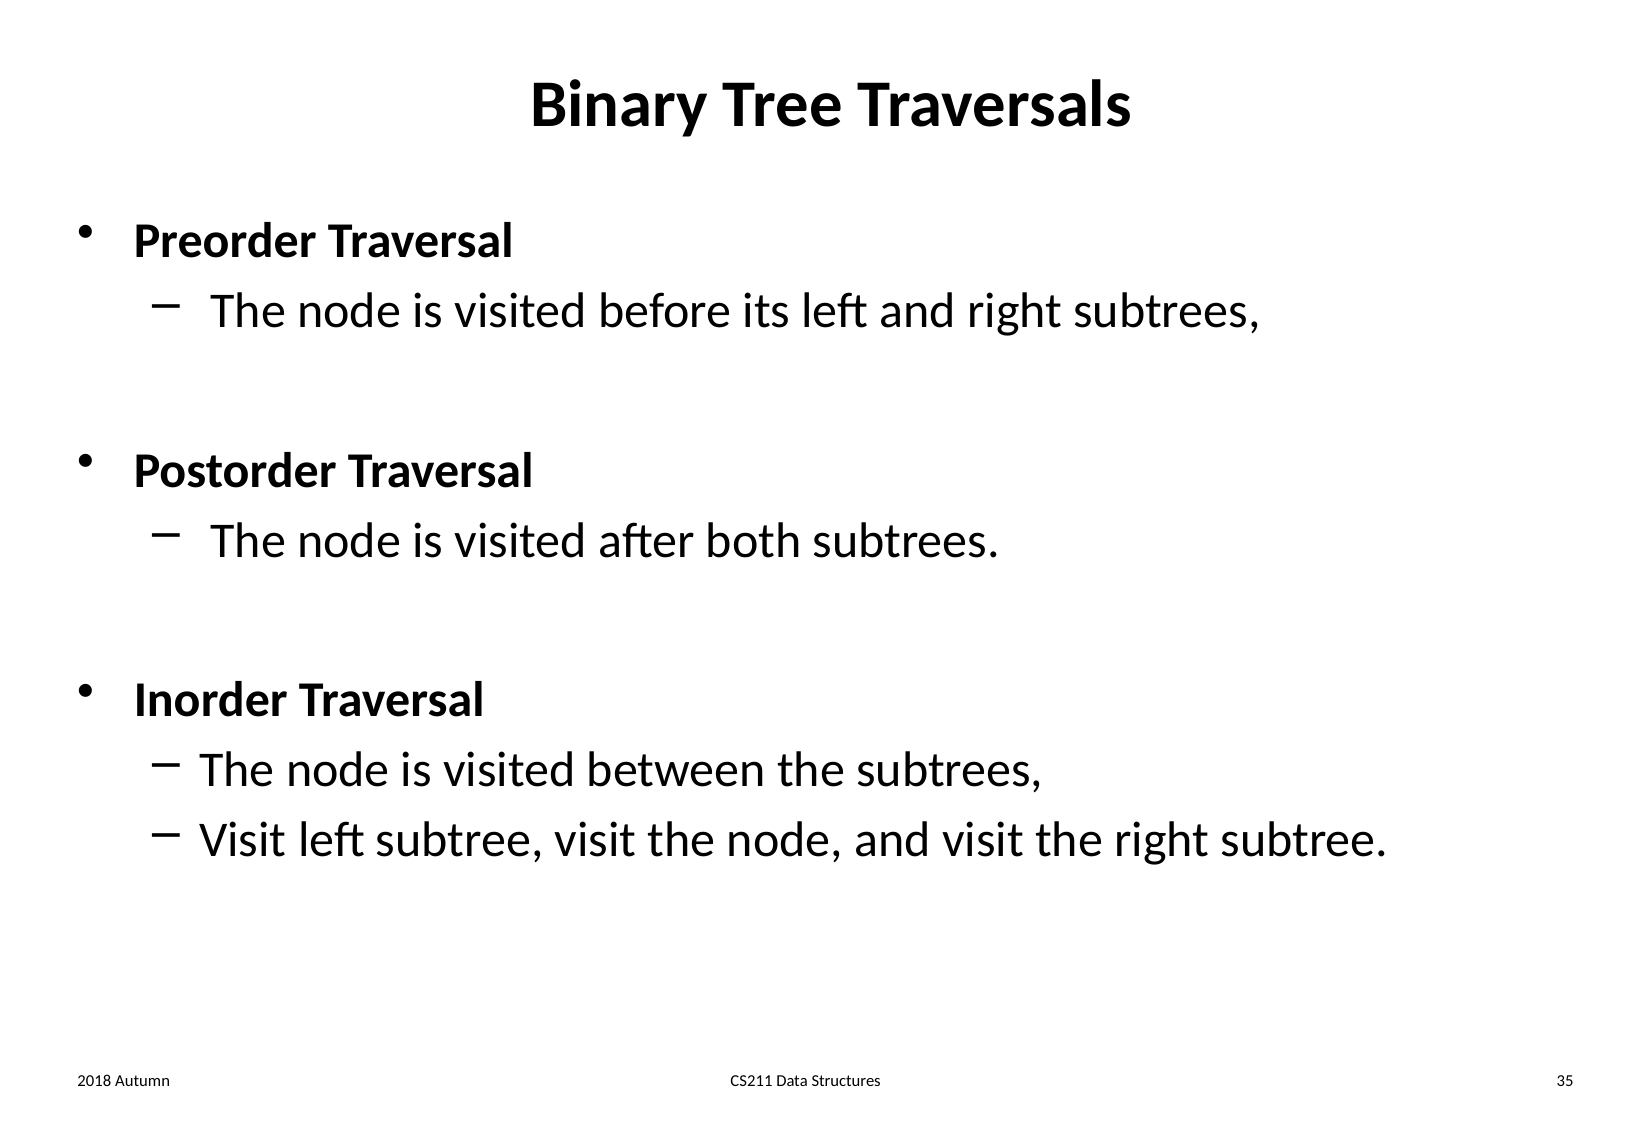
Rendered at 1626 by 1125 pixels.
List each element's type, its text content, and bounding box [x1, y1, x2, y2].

footer CS211 Data Structures [501, 1062, 1111, 1100]
list Preorder Traversal The node is visited before its left and right subtrees, Postorder Traversal The node is visited after both subtrees. Inorder Traversal The node is visited between the subtrees, Visit left subtree, visit the node, and visit the right subtree. [62, 200, 1588, 1038]
title Binary Tree Traversals [62, 24, 1600, 175]
slide_number 2018 Autumn [62, 1062, 401, 1100]
slide_number 35 [1250, 1062, 1589, 1100]
